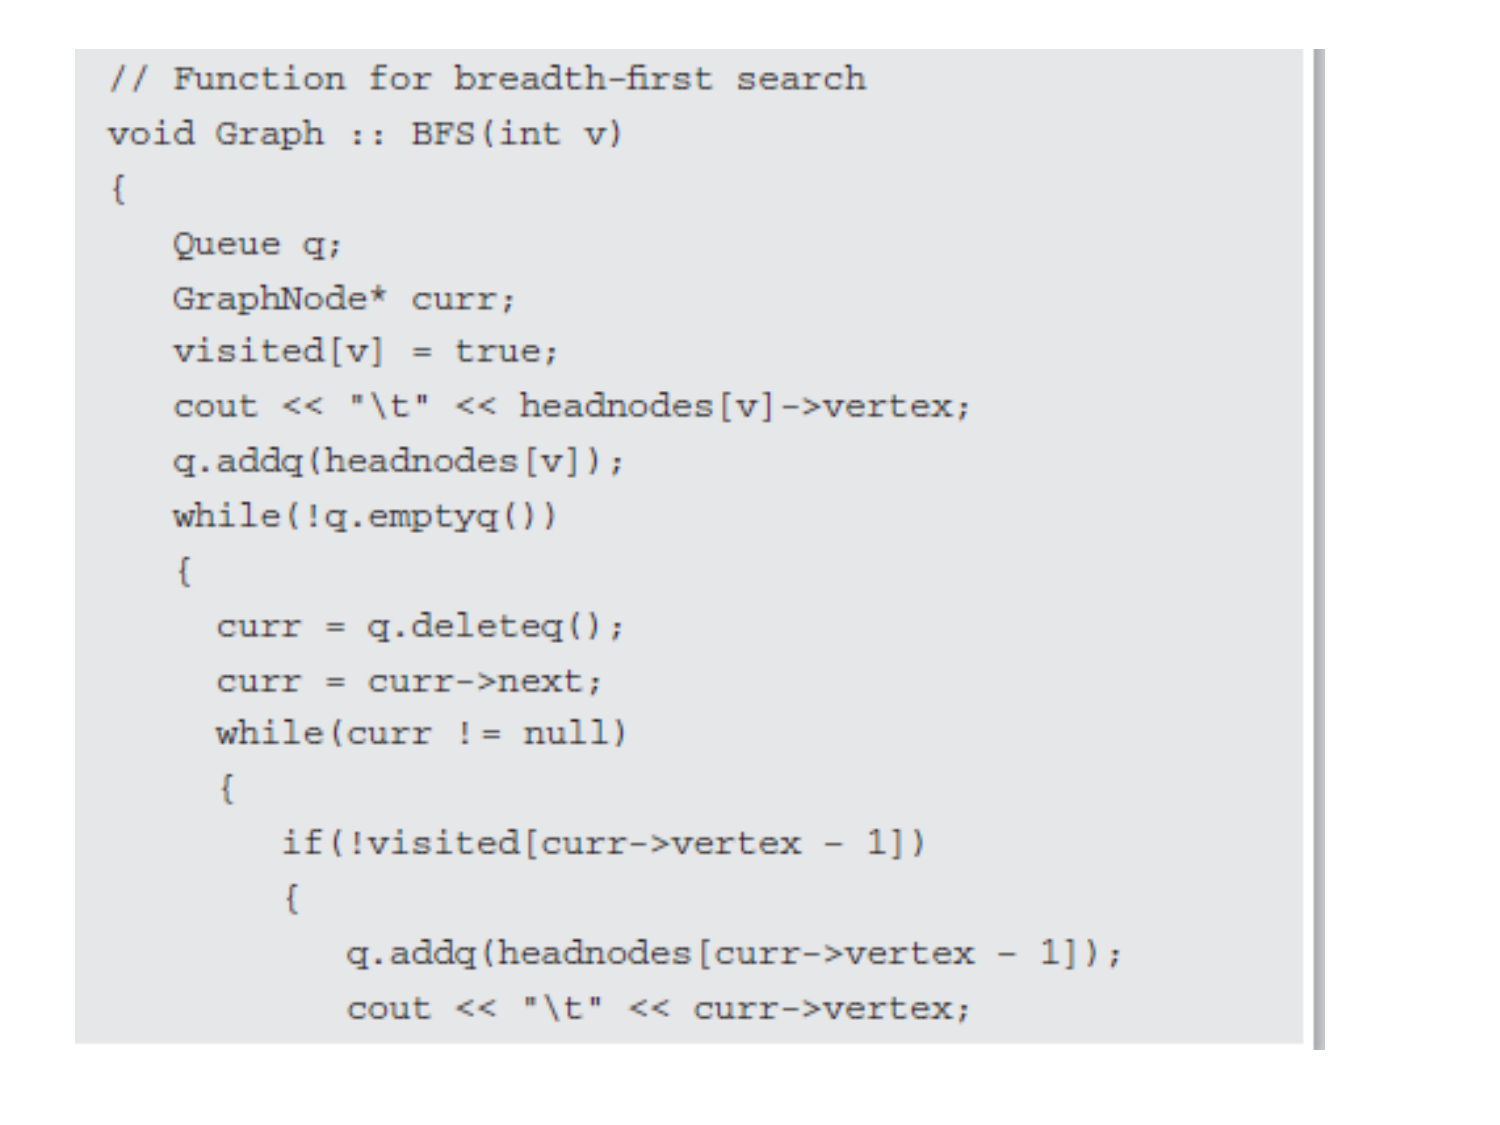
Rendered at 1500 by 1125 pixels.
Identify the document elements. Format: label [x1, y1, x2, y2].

picture [74, 49, 1326, 1051]
